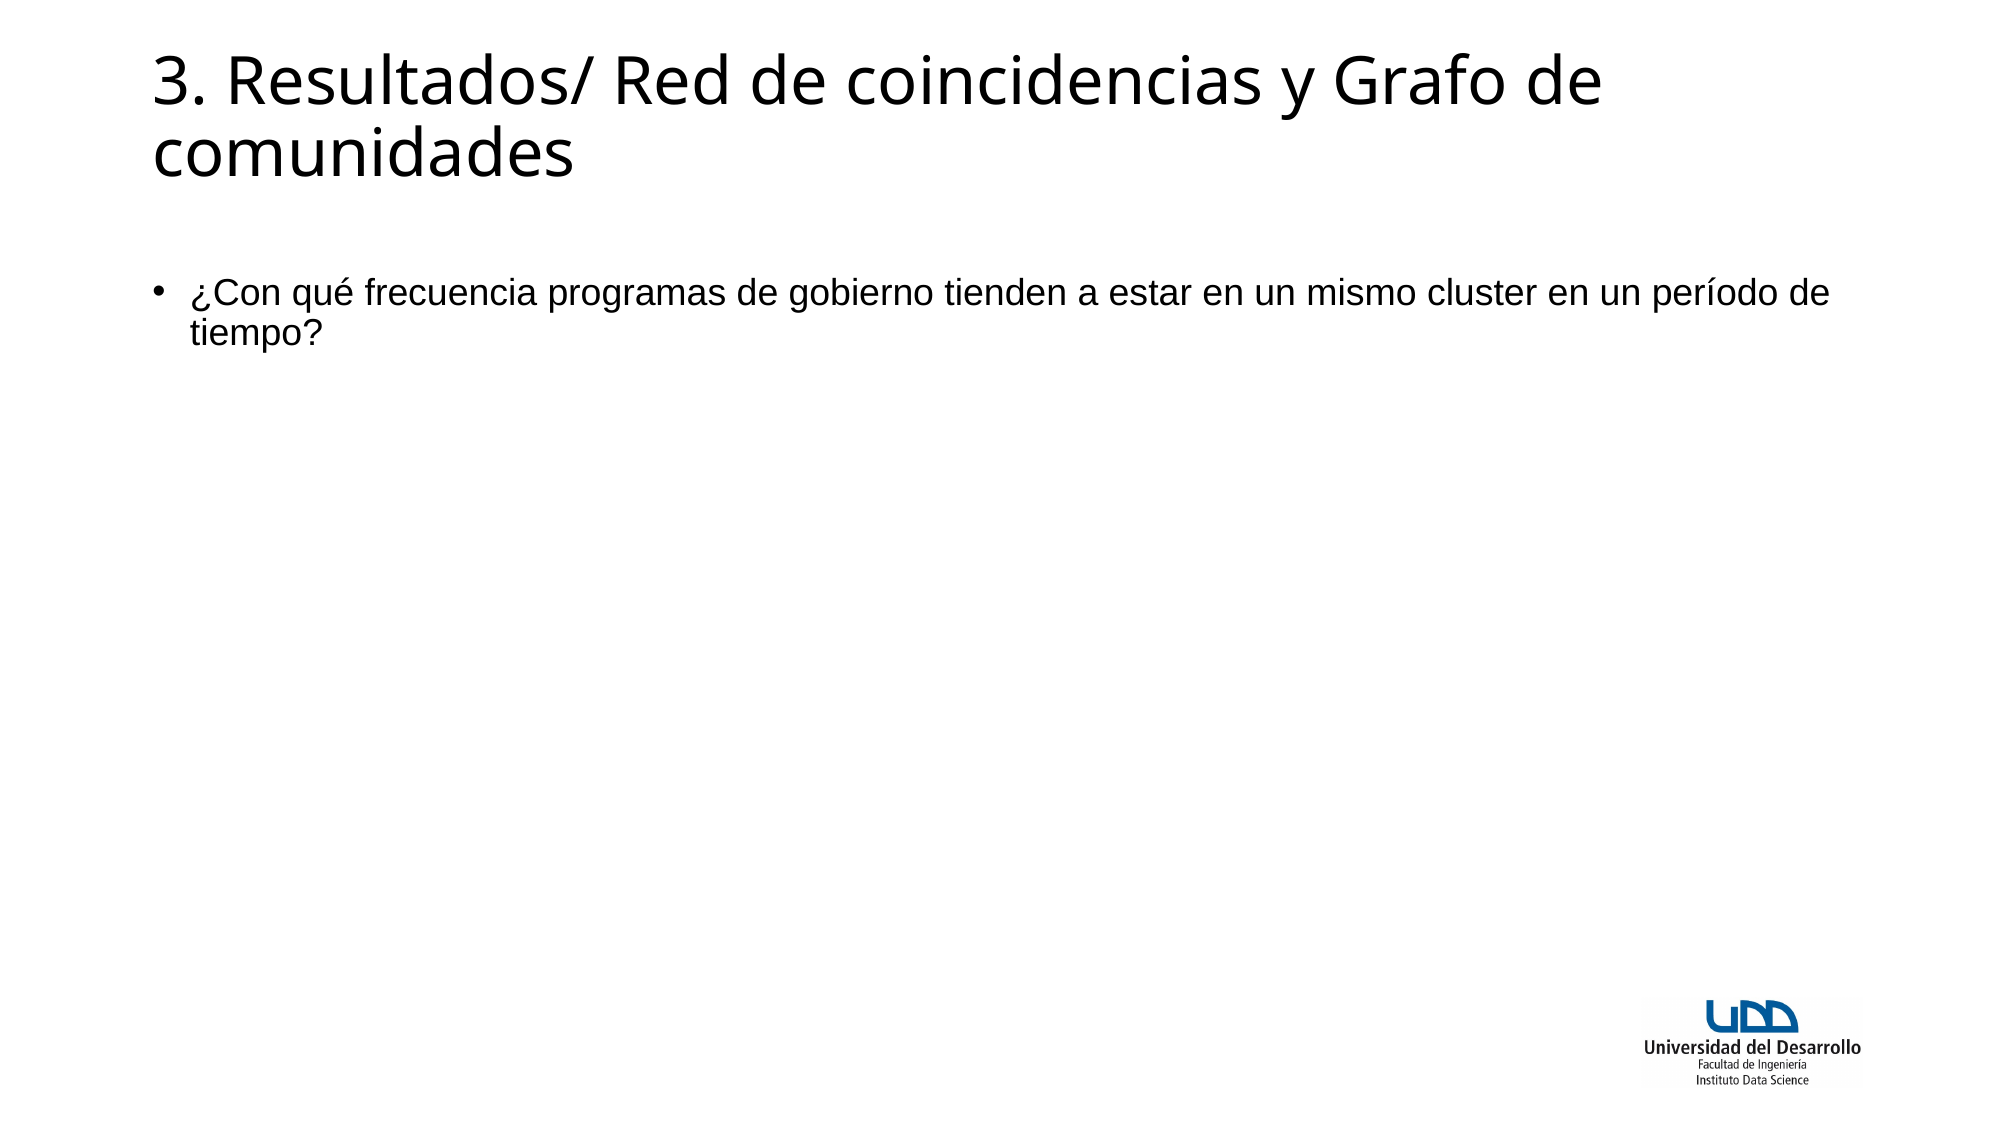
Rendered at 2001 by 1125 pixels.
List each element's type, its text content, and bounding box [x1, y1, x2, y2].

picture [1641, 997, 1863, 1088]
list ¿Con qué frecuencia programas de gobierno tienden a estar en un mismo cluster en un período de tiempo? [137, 265, 1967, 361]
title 3. Resultados/ Red de coincidencias y Grafo de comunidades [137, 32, 1863, 205]
